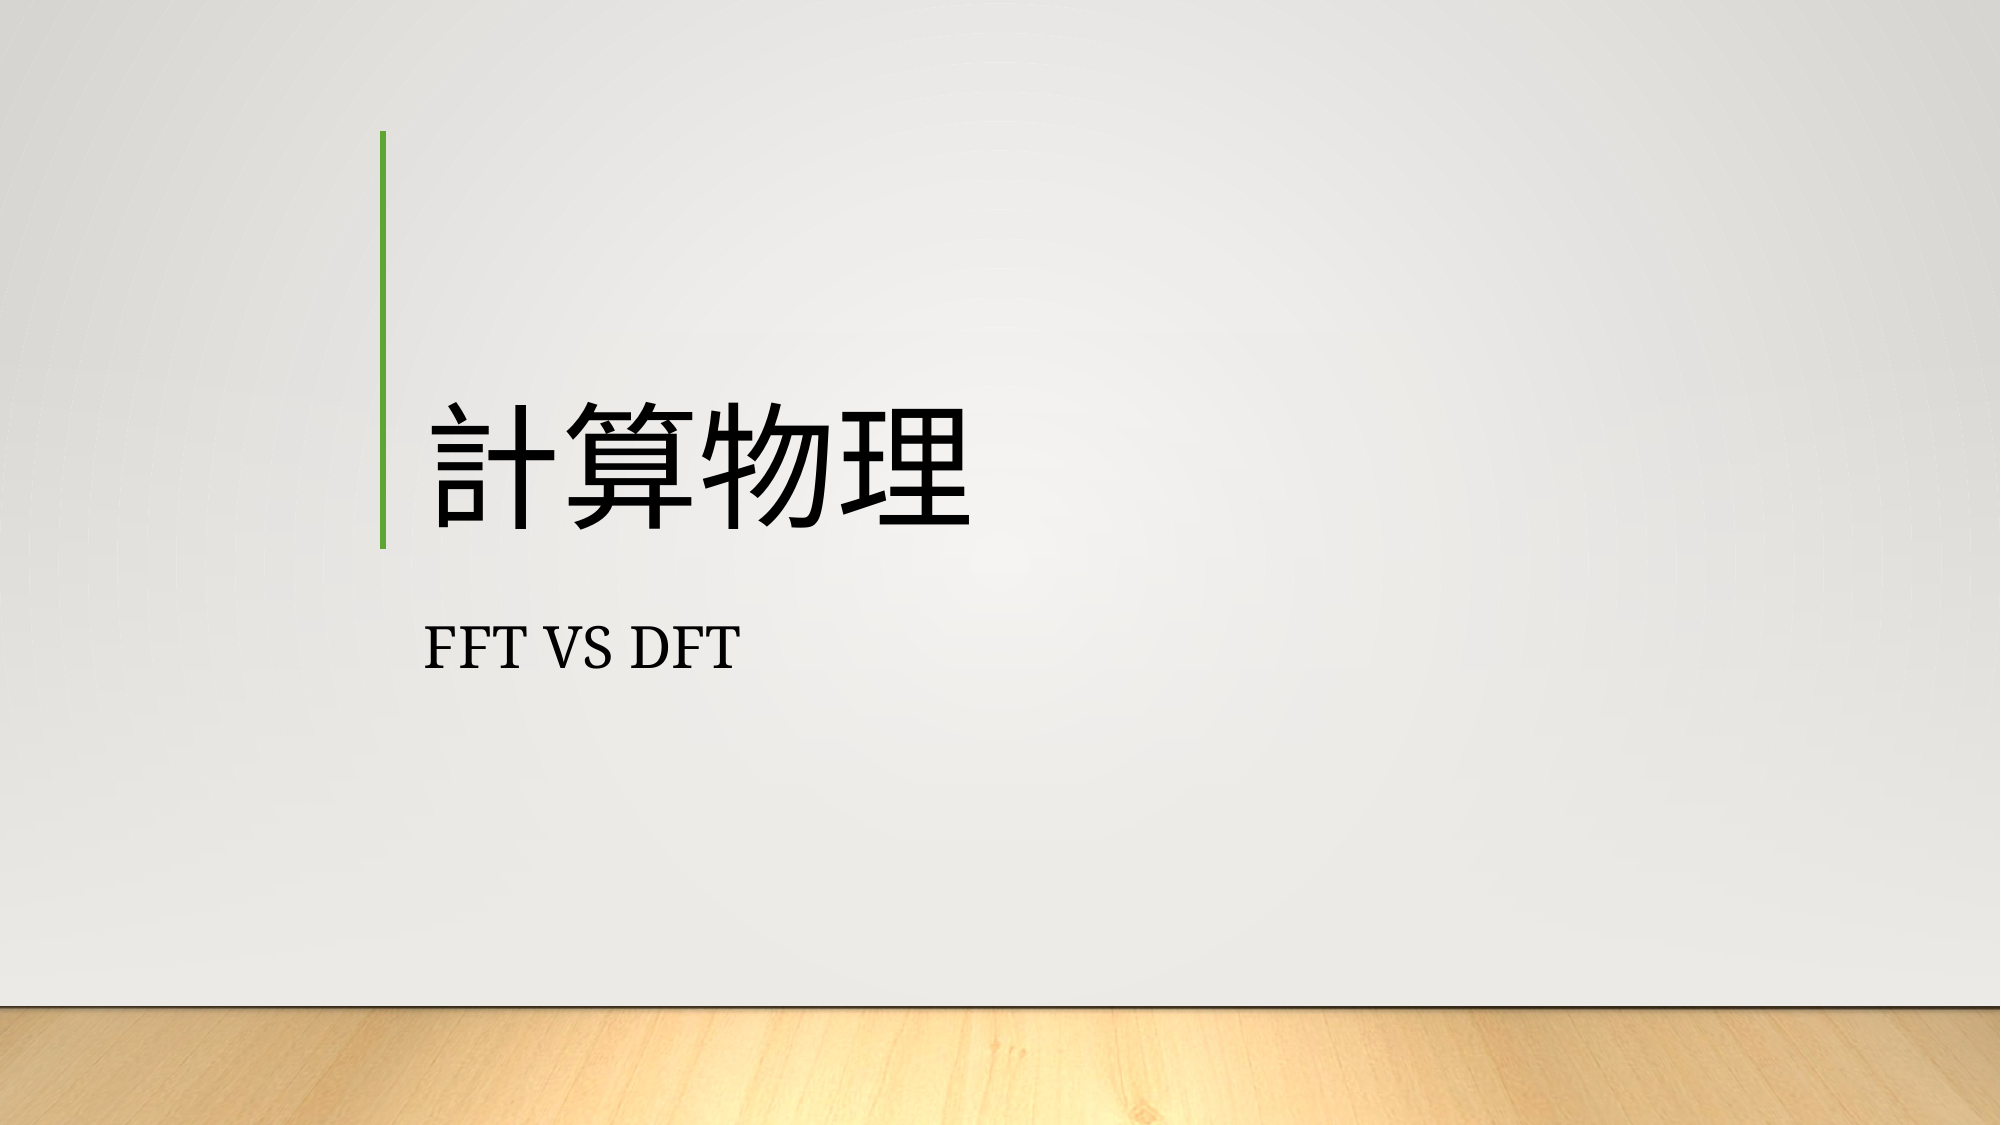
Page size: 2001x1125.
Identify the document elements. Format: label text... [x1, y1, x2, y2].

title 計算物理 [408, 131, 1814, 549]
picture [0, 1006, 2000, 1125]
subtitle FFT vs DFT [408, 580, 1814, 742]
